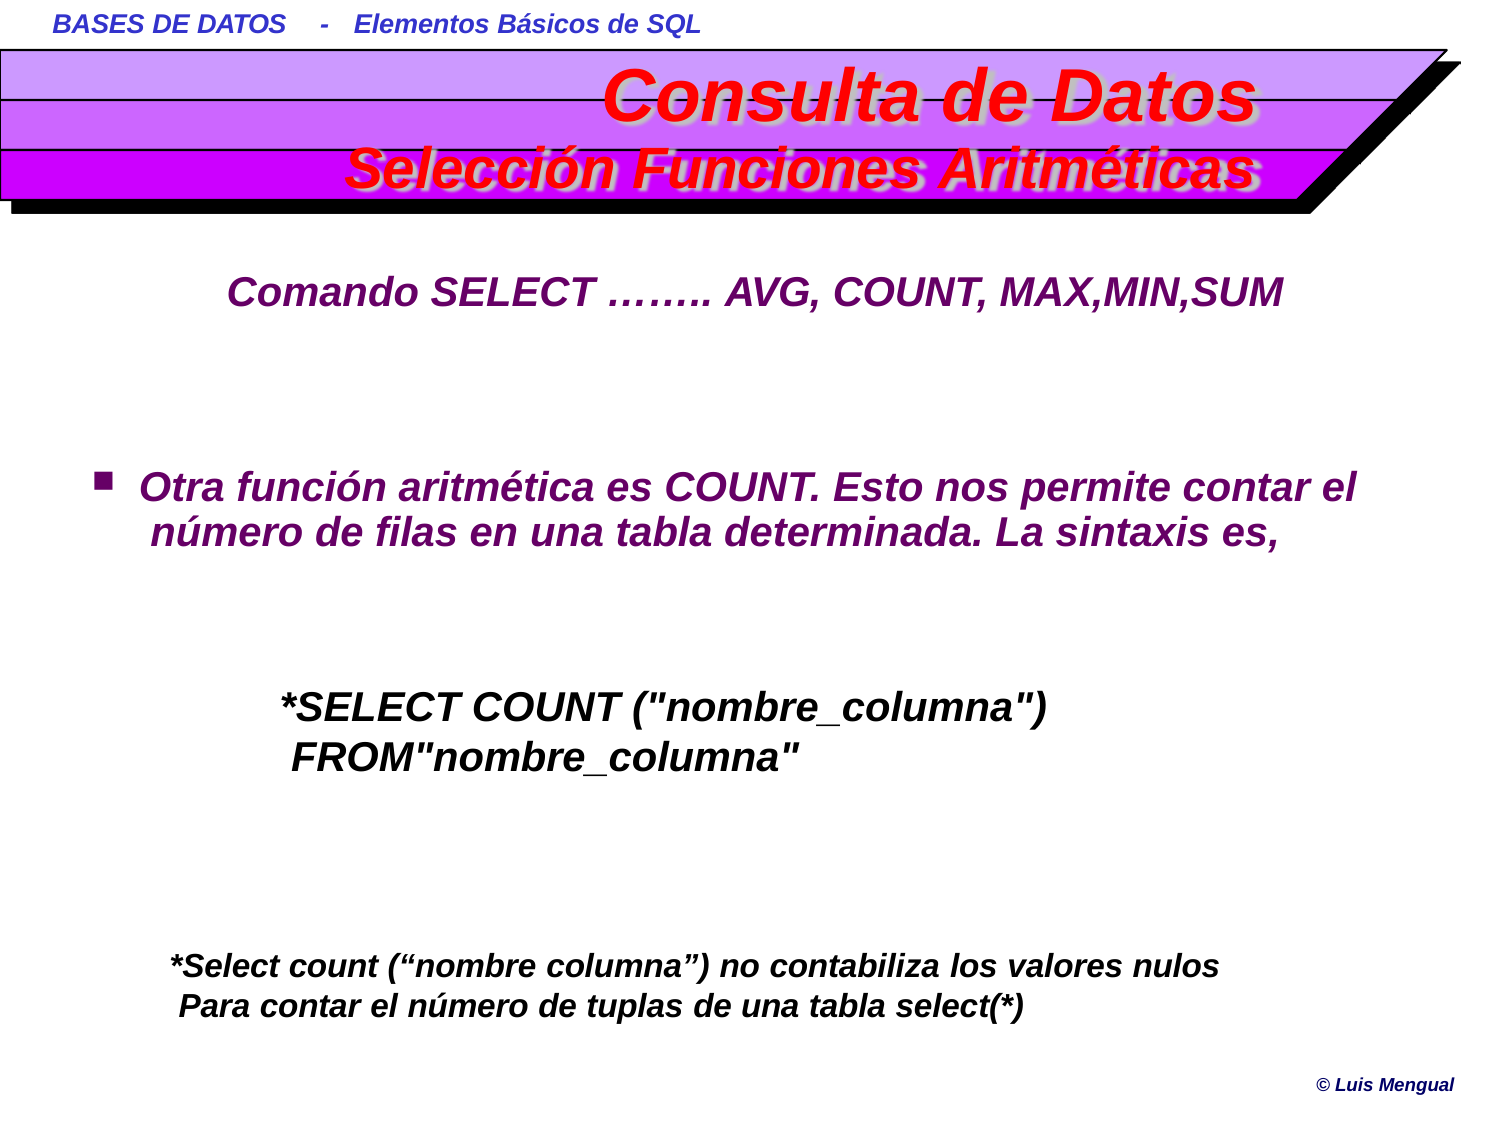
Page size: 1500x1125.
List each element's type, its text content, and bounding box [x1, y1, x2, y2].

text_box Selección Funciones Aritméticas Comando SELECT …….. AVG, COUNT, MAX,MIN,SUM [224, 222, 1288, 315]
text_box *Select count (“nombre columna”) no contabiliza los valores nulos Para contar el número de tuplas de una tabla select(*) [167, 942, 1229, 1025]
text_box BASES DE DATOS [50, 4, 292, 23]
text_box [0, 24, 1461, 214]
footer © Luis Mengual [1313, 1072, 1457, 1125]
text_box Otra función aritmética es COUNT. Esto nos permite contar el número de filas en una tabla determinada. La sintaxis es, *SELECT COUNT ("nombre_columna") FROM"nombre_columna" [89, 457, 1360, 781]
text_box - Elementos Básicos de SQL [318, 4, 706, 23]
